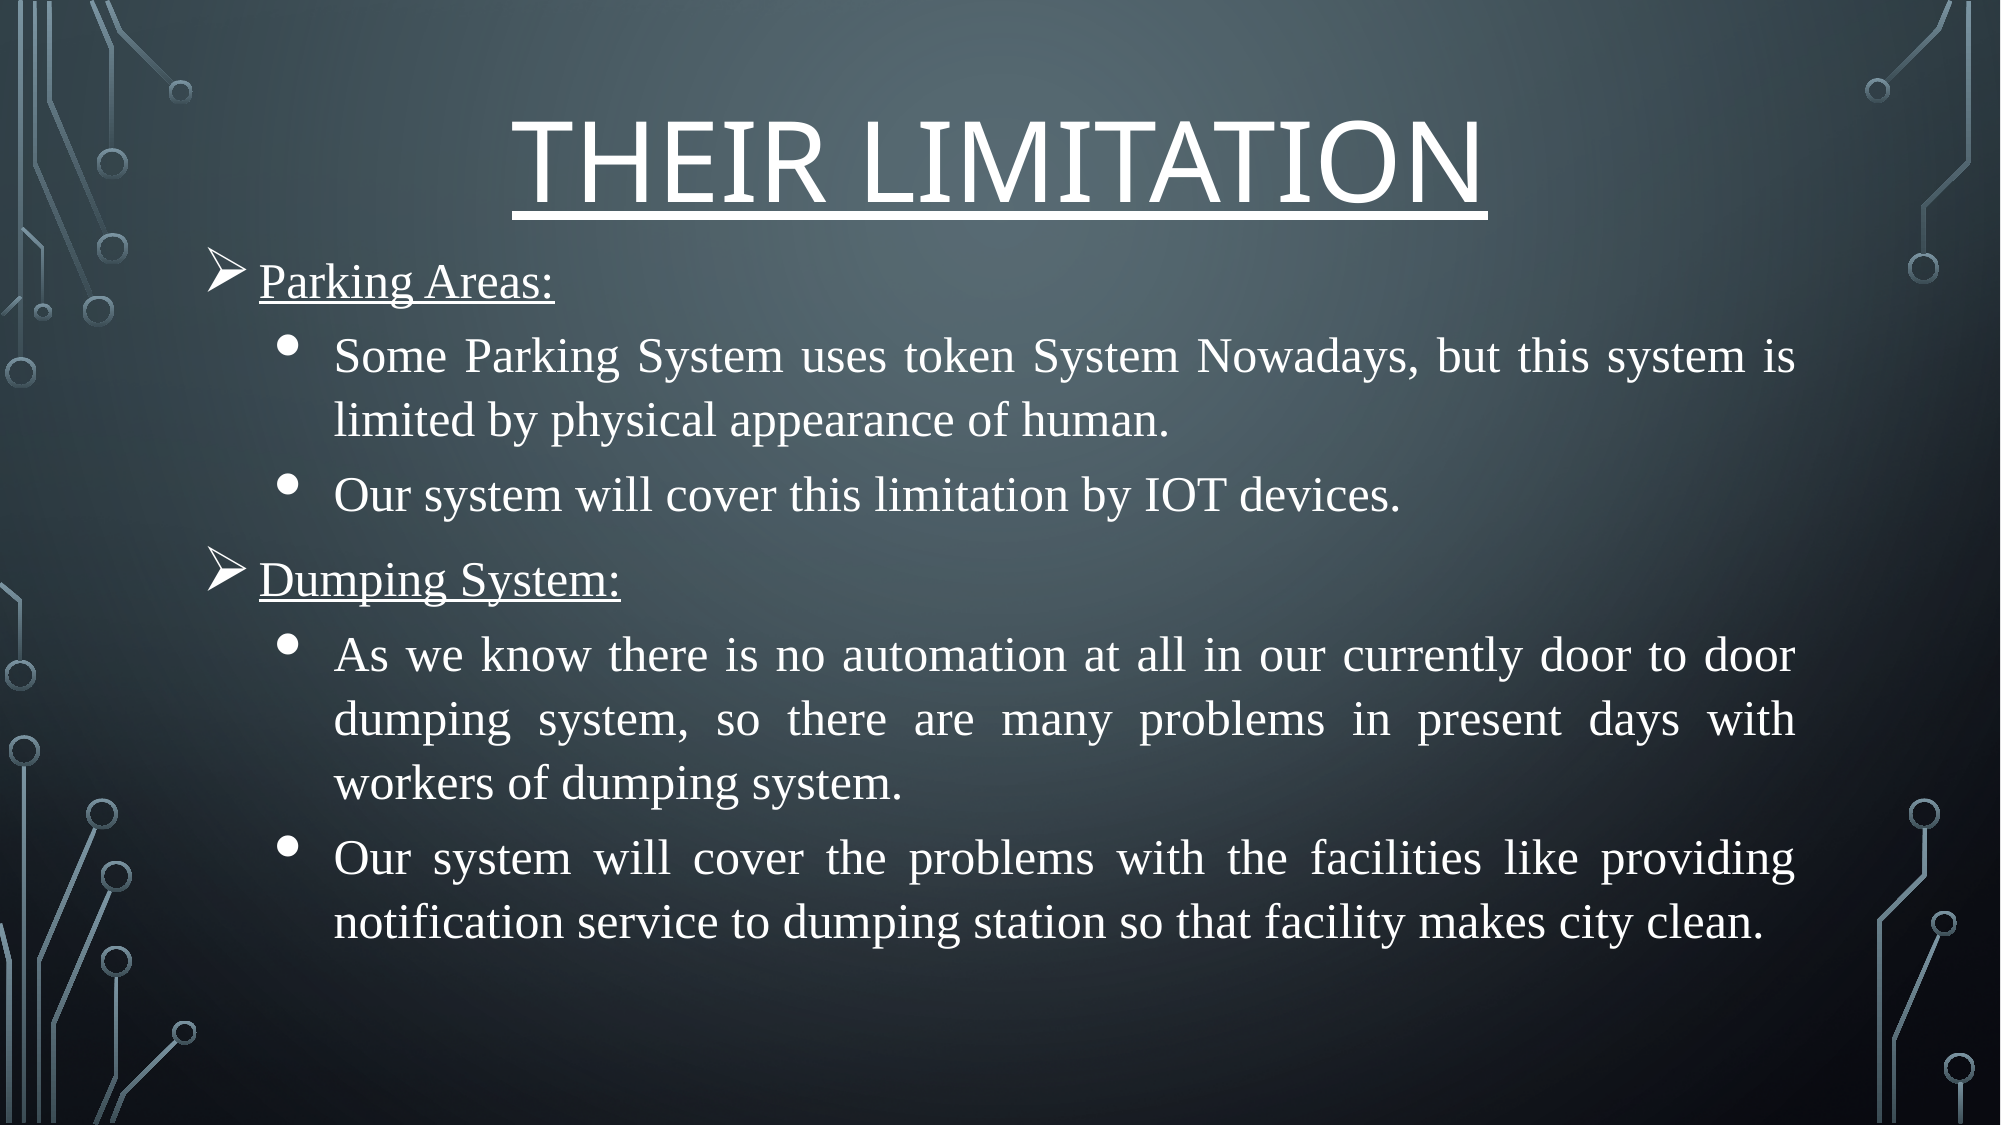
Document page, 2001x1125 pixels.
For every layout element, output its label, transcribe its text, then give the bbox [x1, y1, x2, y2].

title THEIR LIMITATION [187, 45, 1813, 236]
list Parking Areas: Some Parking System uses token System Nowadays, but this system is limited by physical appearance of human. Our system will cover this limitation by IOT devices. Dumping System: As we know there is no automation at all in our currently door to door dumping system, so there are many problems in present days with workers of dumping system. Our system will cover the problems with the facilities like providing notification service to dumping station so that facility makes city clean. [187, 236, 1813, 1051]
